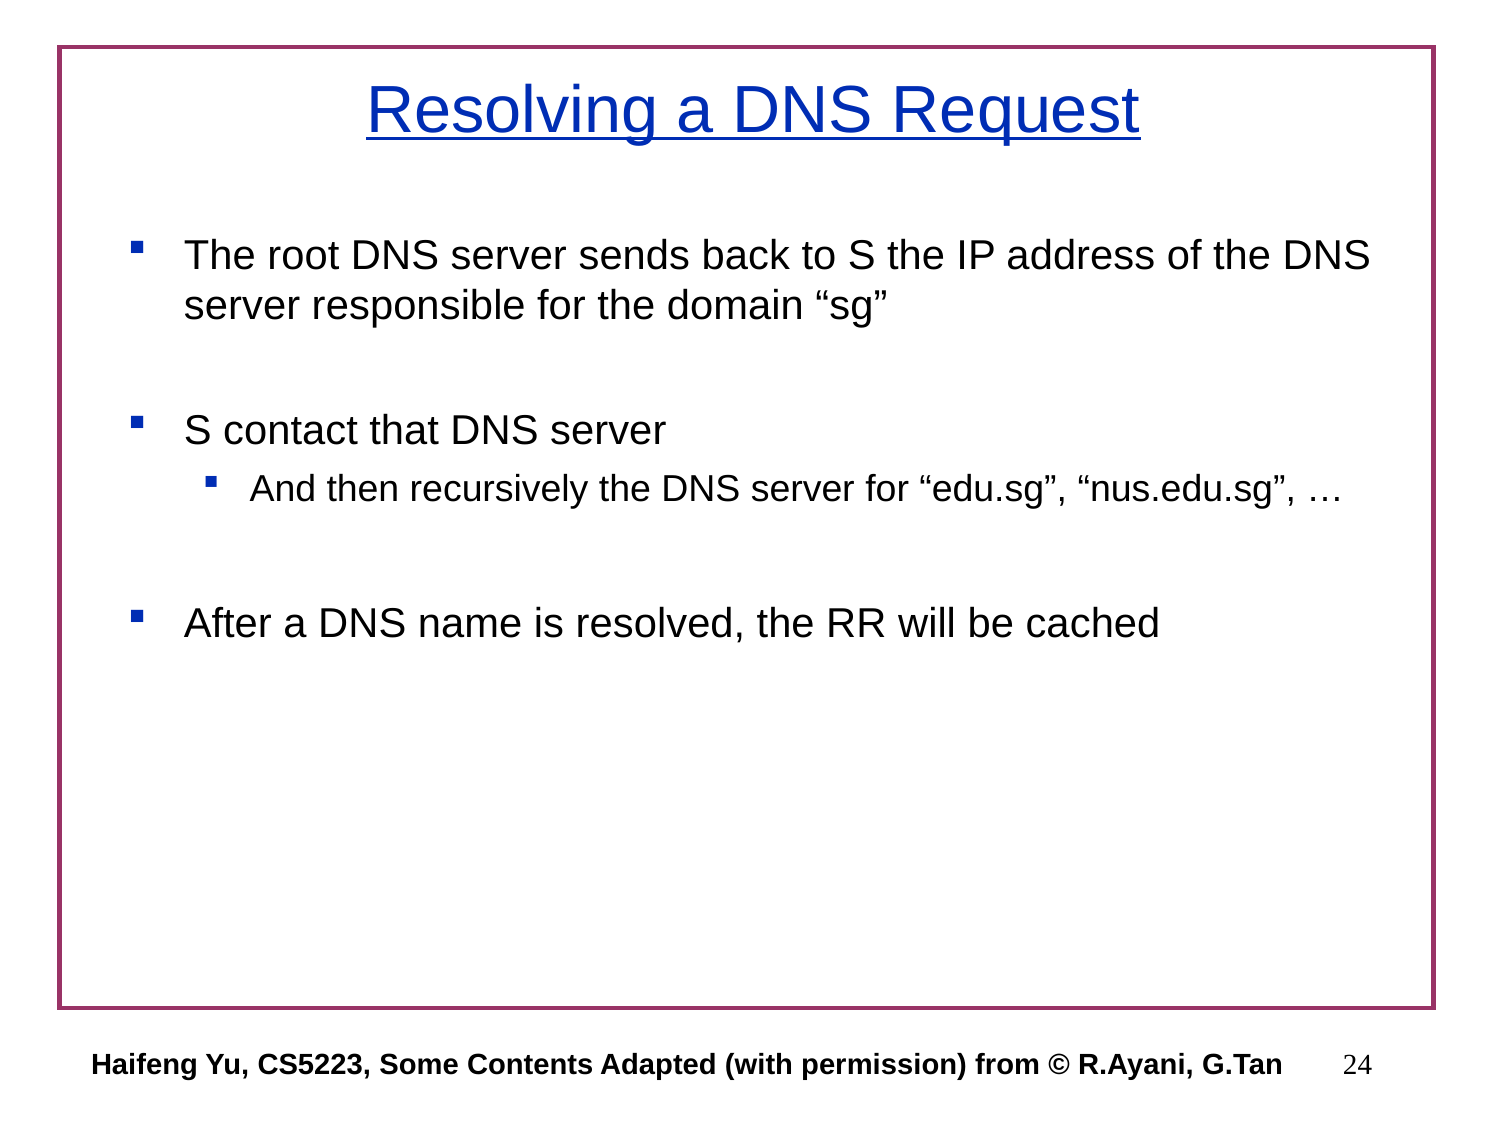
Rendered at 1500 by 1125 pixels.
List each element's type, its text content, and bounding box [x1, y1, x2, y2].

footer Haifeng Yu, CS5223, Some Contents Adapted (with permission) from © R.Ayani, G.Tan [49, 1024, 1326, 1101]
title Resolving a DNS Request [115, 37, 1392, 176]
list The root DNS server sends back to S the IP address of the DNS server responsible for the domain “sg” S contact that DNS server And then recursively the DNS server for “edu.sg”, “nus.edu.sg”, … After a DNS name is resolved, the RR will be cached [112, 162, 1388, 991]
slide_number 24 [1326, 1024, 1388, 1101]
